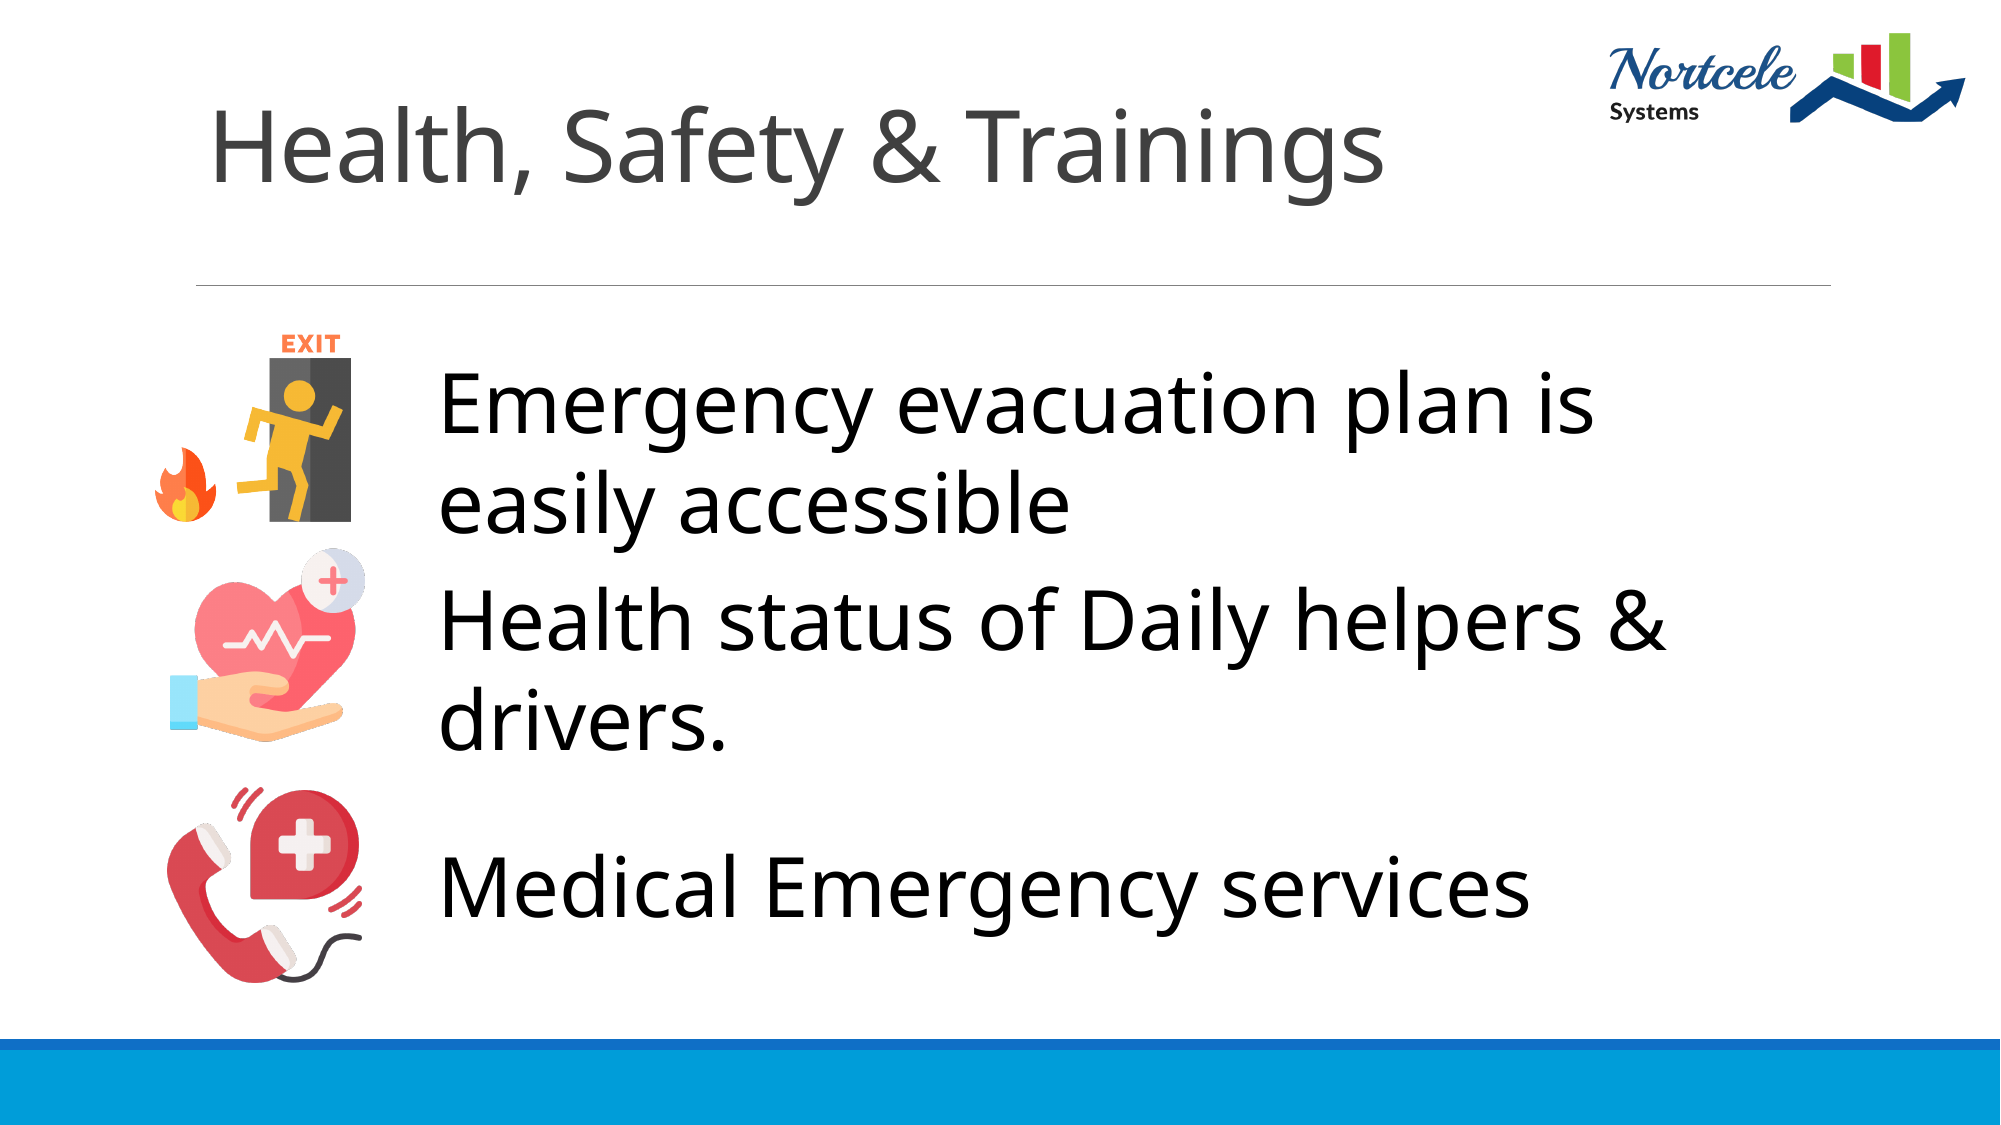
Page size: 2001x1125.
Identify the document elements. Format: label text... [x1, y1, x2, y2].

text_box Medical Emergency services [422, 827, 1842, 942]
picture [155, 329, 351, 526]
picture [166, 787, 363, 984]
title Health, Safety & Trainings [192, 76, 1496, 211]
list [1608, 30, 1970, 124]
text_box Health status of Daily helpers & drivers. [422, 560, 1842, 775]
picture [169, 546, 366, 743]
text_box Emergency evacuation plan is easily accessible [422, 343, 1842, 558]
